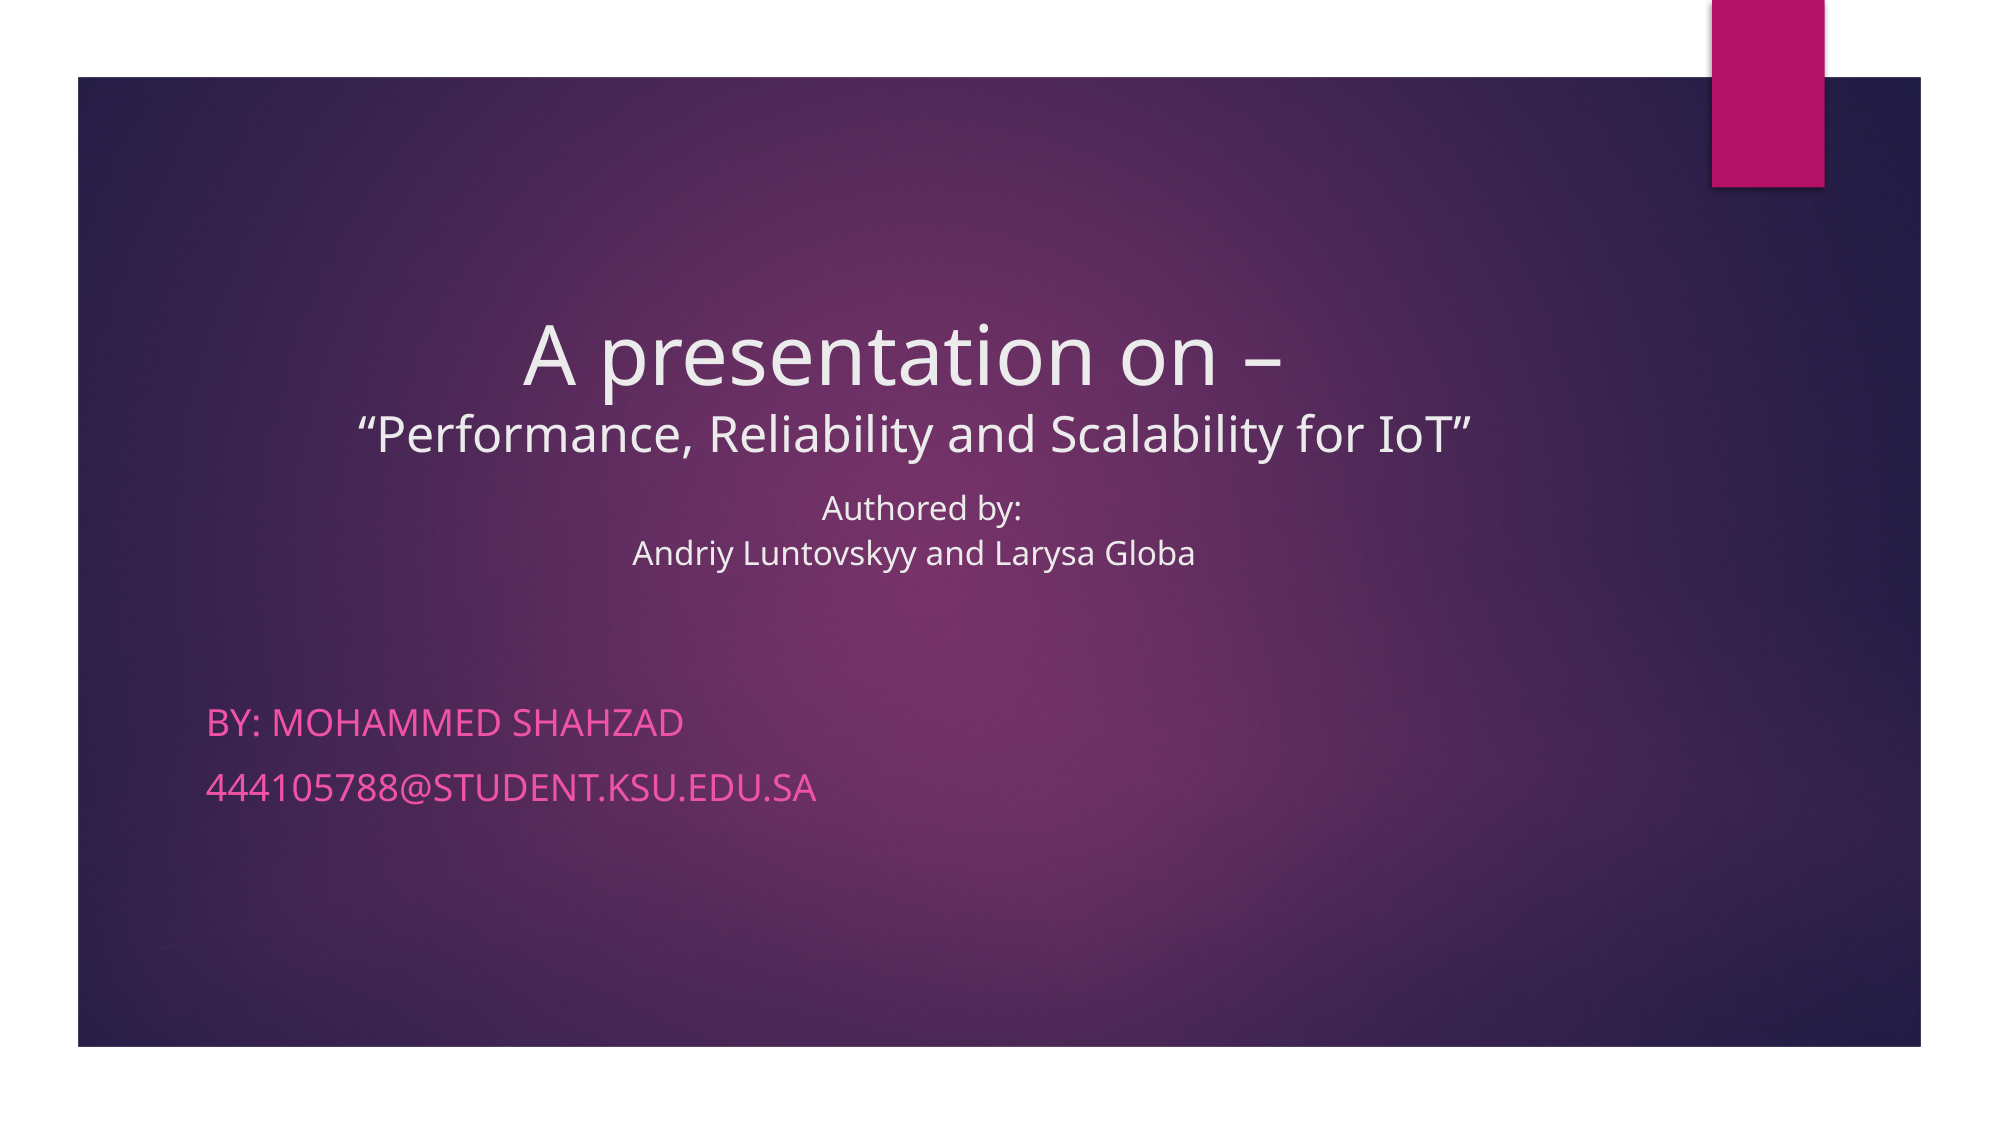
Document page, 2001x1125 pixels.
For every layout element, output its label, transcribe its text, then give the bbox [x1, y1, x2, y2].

subtitle By: Mohammed Shahzad 444105788@student.ksu.edu.sa [190, 691, 1364, 887]
title A presentation on – “Performance, Reliability and Scalability for IoT” Authored by: Andriy Luntovskyy and Larysa Globa [190, 140, 1639, 580]
